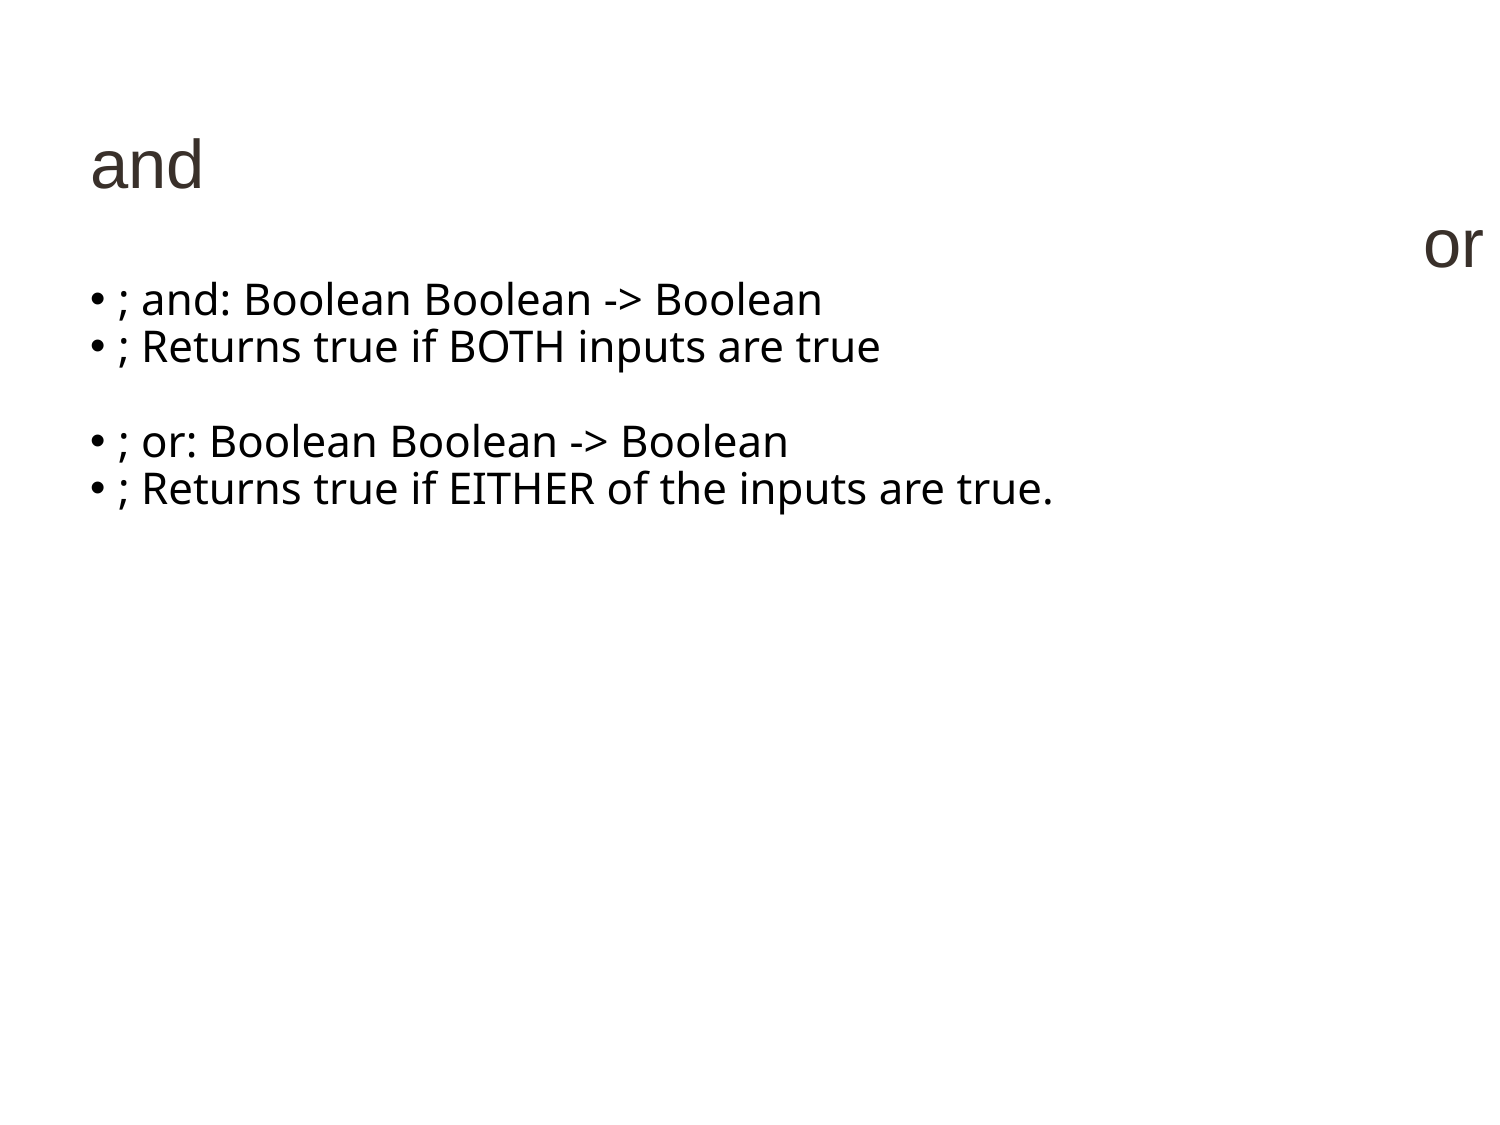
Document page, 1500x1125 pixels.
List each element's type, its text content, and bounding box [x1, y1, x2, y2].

title and [75, 30, 1425, 218]
title or [1066, 48, 1500, 298]
list ; and: Boolean Boolean -> Boolean ; Returns true if BOTH inputs are true ; or: Boolean Boolean -> Boolean ; Returns true if EITHER of the inputs are true. [75, 262, 1425, 1078]
